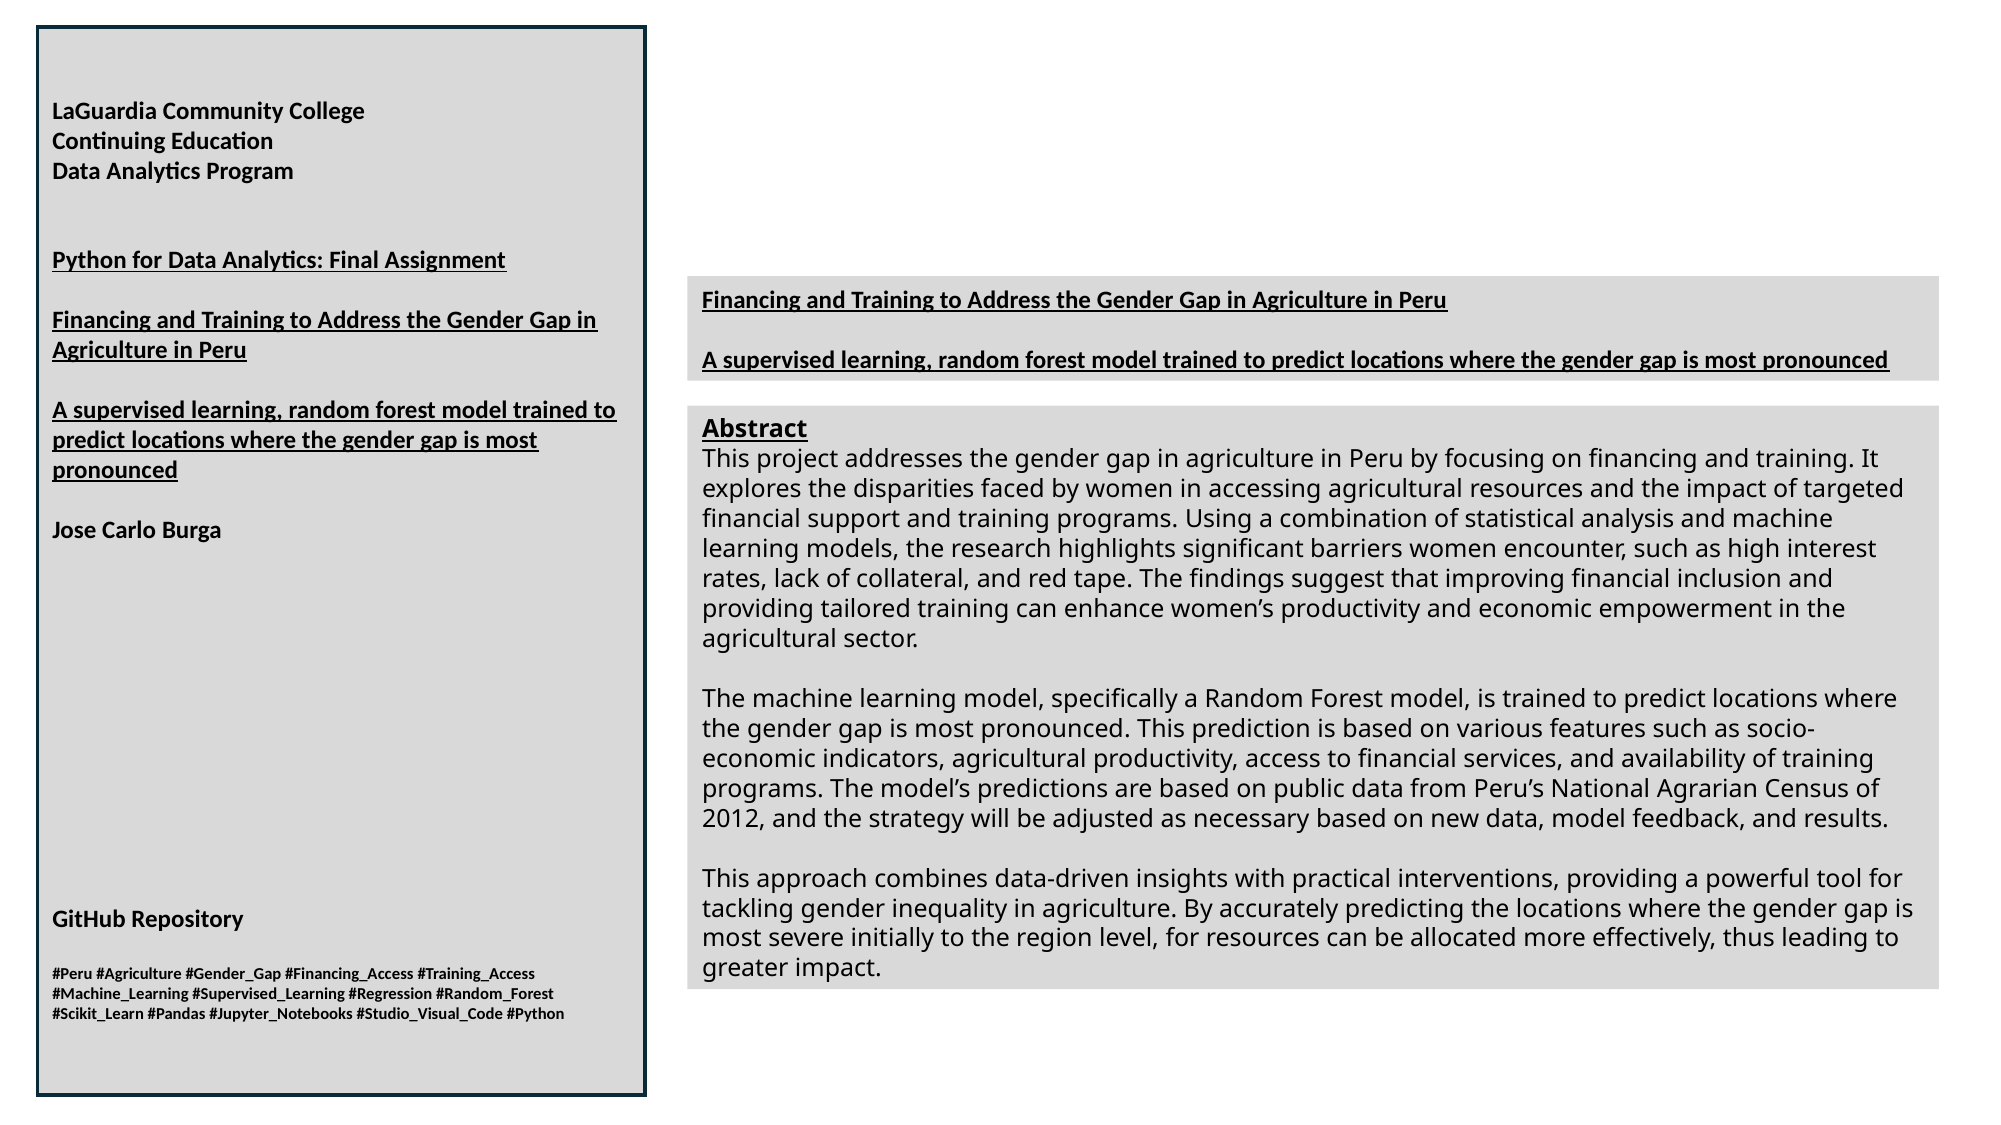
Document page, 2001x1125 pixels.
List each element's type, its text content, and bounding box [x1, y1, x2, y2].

text_box Financing and Training to Address the Gender Gap in Agriculture in Peru A supervised learning, random forest model trained to predict locations where the gender gap is most pronounced [687, 276, 1939, 381]
text_box Abstract This project addresses the gender gap in agriculture in Peru by focusing on financing and training. It explores the disparities faced by women in accessing agricultural resources and the impact of targeted financial support and training programs. Using a combination of statistical analysis and machine learning models, the research highlights significant barriers women encounter, such as high interest rates, lack of collateral, and red tape. The findings suggest that improving financial inclusion and providing tailored training can enhance women’s productivity and economic empowerment in the agricultural sector. The machine learning model, specifically a Random Forest model, is trained to predict locations where the gender gap is most pronounced. This prediction is based on various features such as socio-economic indicators, agricultural productivity, access to financial services, and availability of training programs. The model’s predictions are based on public data from Peru’s National Agrarian Census of 2012, and the strategy will be adjusted as necessary based on new data, model feedback, and results. This approach combines data-driven insights with practical interventions, providing a powerful tool for tackling gender inequality in agriculture. By accurately predicting the locations where the gender gap is most severe initially to the region level, for resources can be allocated more effectively, thus leading to greater impact. [687, 405, 1939, 990]
text_box LaGuardia Community College Continuing Education Data Analytics Program Python for Data Analytics: Final Assignment Financing and Training to Address the Gender Gap in Agriculture in Peru A supervised learning, random forest model trained to predict locations where the gender gap is most pronounced Jose Carlo Burga GitHub Repository #Peru #Agriculture #Gender_Gap #Financing_Access #Training_Access #Machine_Learning #Supervised_Learning #Regression #Random_Forest #Scikit_Learn #Pandas #Jupyter_Notebooks #Studio_Visual_Code #Python [36, 25, 647, 1097]
